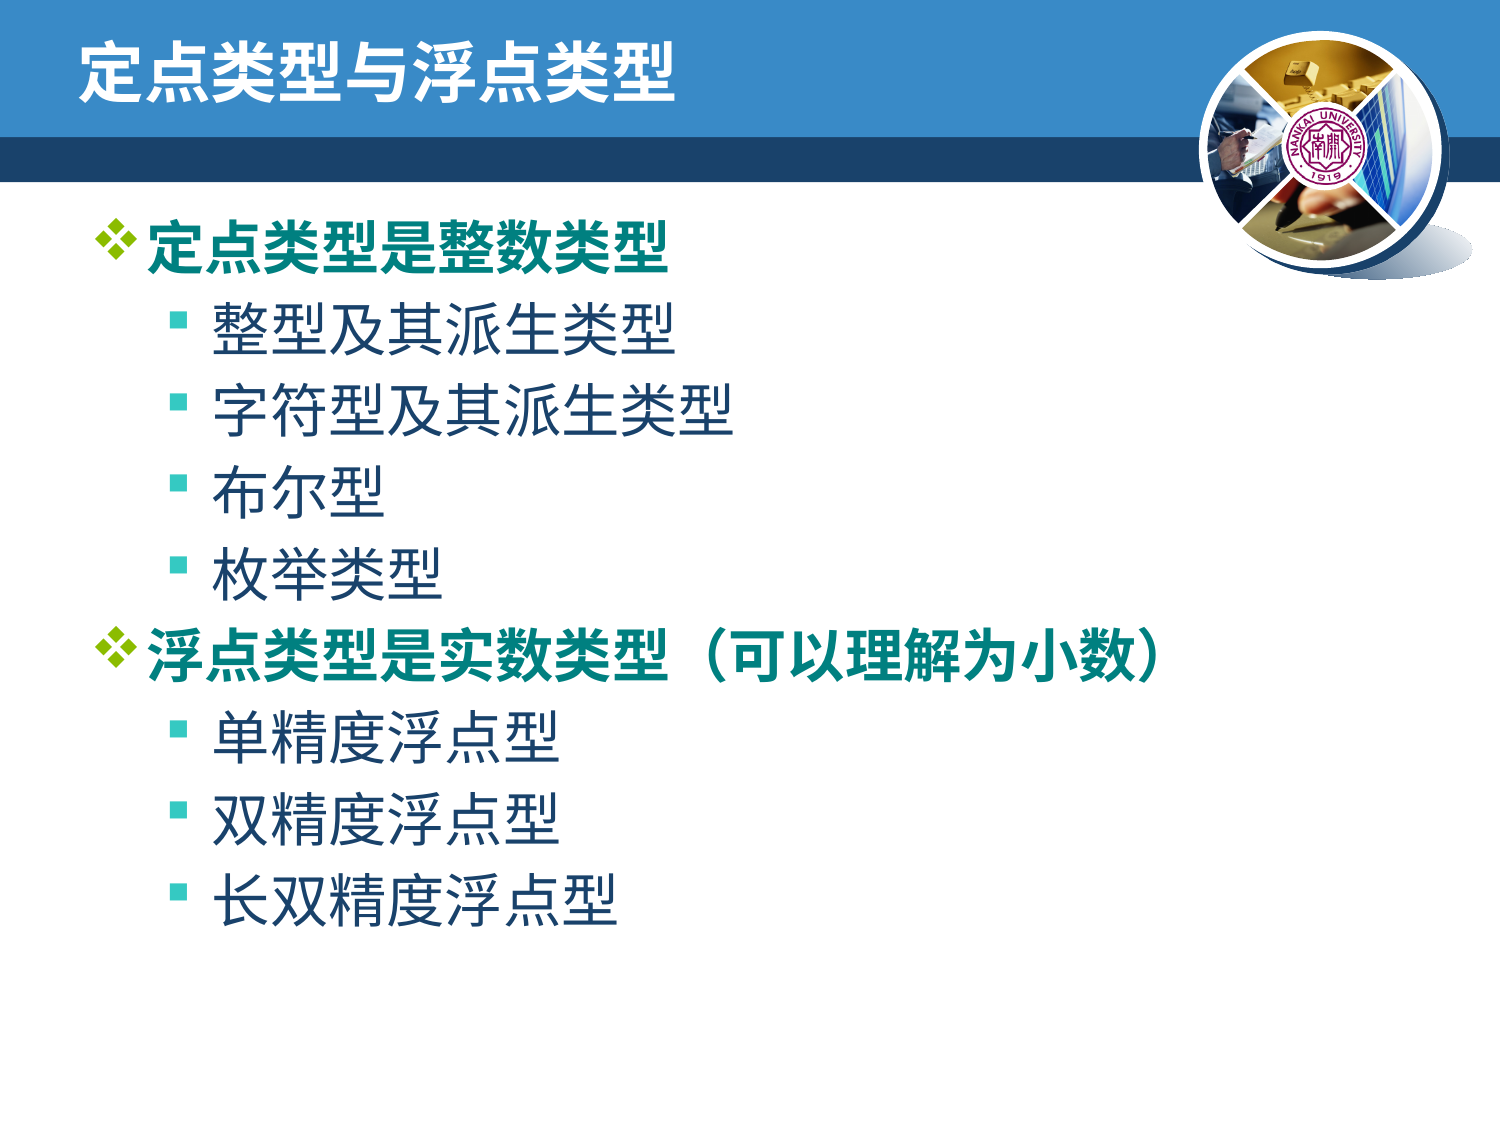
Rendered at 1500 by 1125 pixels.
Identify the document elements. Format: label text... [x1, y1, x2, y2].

title 定点类型与浮点类型 [62, 24, 1275, 118]
list 定点类型是整数类型 整型及其派生类型 字符型及其派生类型 布尔型 枚举类型 浮点类型是实数类型（可以理解为小数） 单精度浮点型 双精度浮点型 长双精度浮点型 [75, 203, 1425, 1065]
picture [1207, 40, 1433, 203]
